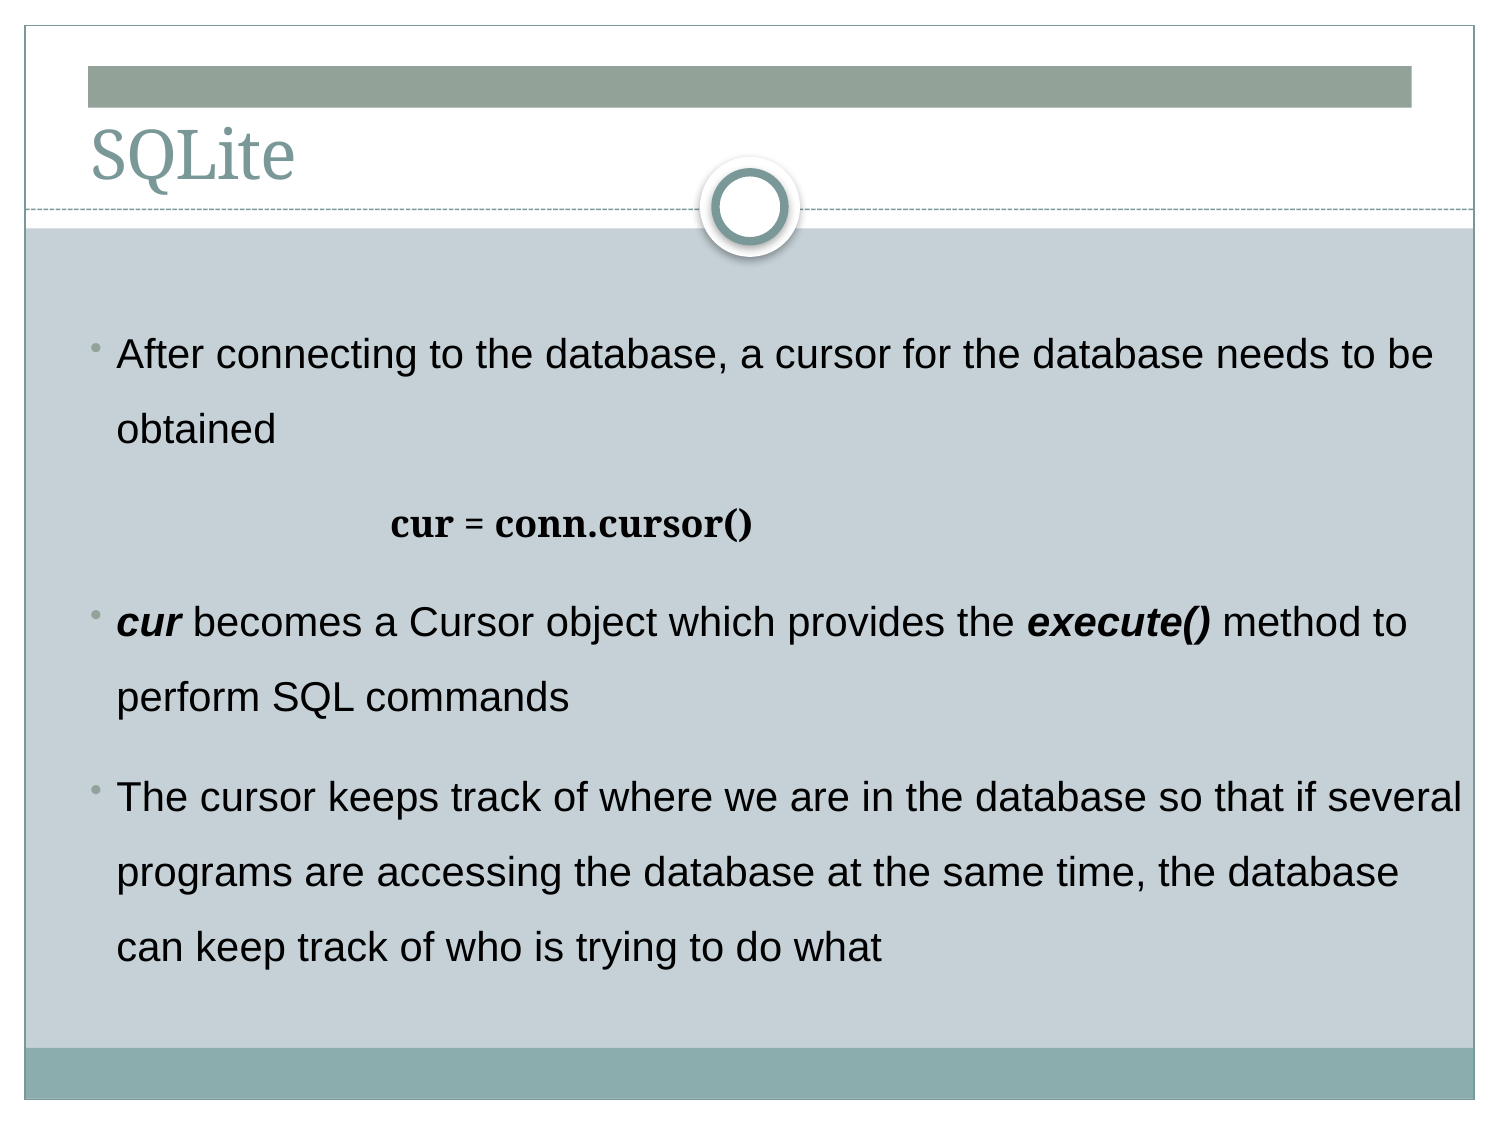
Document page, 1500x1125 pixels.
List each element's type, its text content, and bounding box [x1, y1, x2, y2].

title SQLite [88, 3, 982, 66]
text_box After connecting to the database, a cursor for the database needs to be obtained cur = conn.cursor() cur becomes a Cursor object which provides the execute() method to perform SQL commands The cursor keeps track of where we are in the database so that if several programs are accessing the database at the same time, the database can keep track of who is trying to do what [88, 290, 1471, 1035]
title SQLite [88, 108, 982, 194]
text_box [88, 66, 1412, 108]
